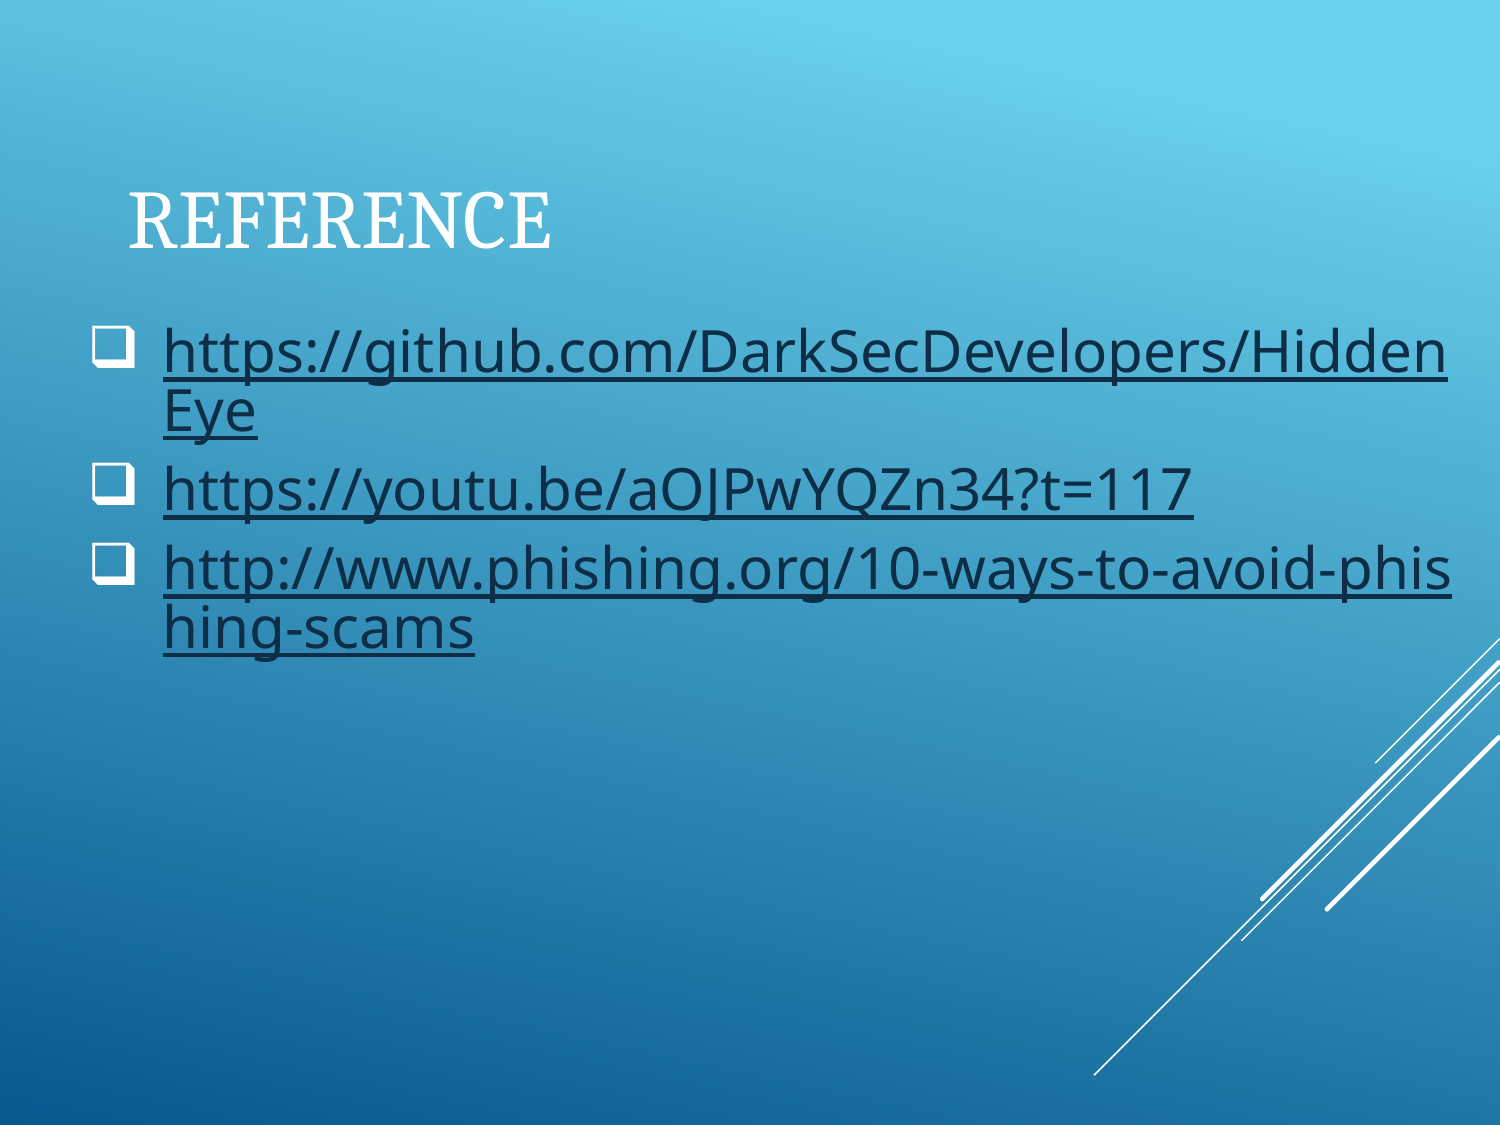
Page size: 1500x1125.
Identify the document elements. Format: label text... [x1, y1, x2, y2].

text_box https://github.com/DarkSecDevelopers/HiddenEye https://youtu.be/aOJPwYQZn34?t=117 http://www.phishing.org/10-ways-to-avoid-phishing-scams [87, 312, 1475, 623]
title REFERENCE [125, 119, 602, 309]
